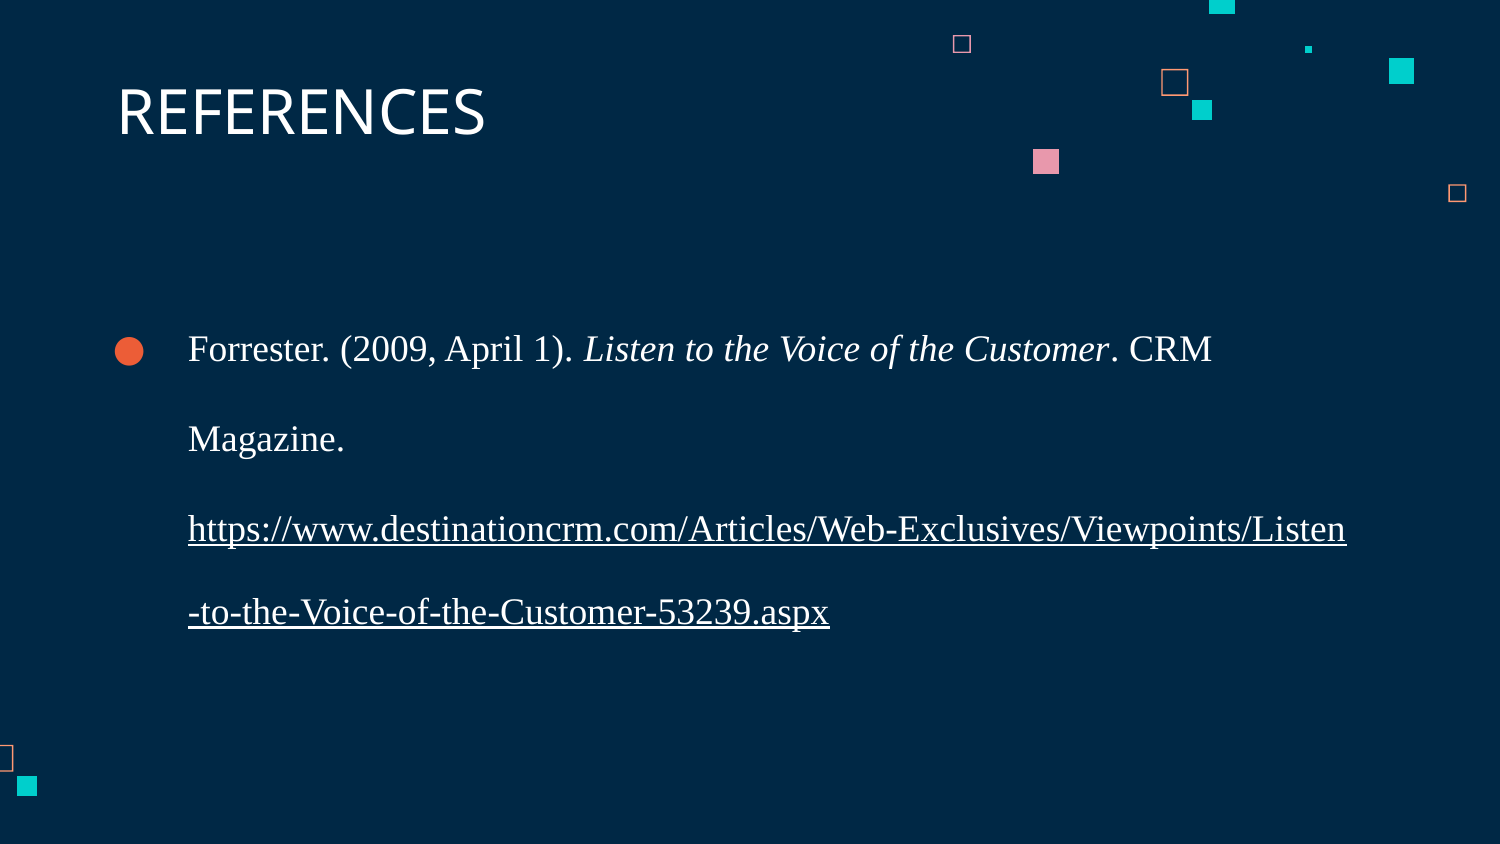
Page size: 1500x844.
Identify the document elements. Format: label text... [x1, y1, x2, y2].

list Forrester. (2009, April 1). Listen to the Voice of the Customer. CRM Magazine. https://www.destinationcrm.com/Articles/Web-Exclusives/Viewpoints/Listen-to-the-Voice-of-the-Customer-53239.aspx [97, 174, 1373, 796]
title REFERENCES [101, 67, 878, 163]
